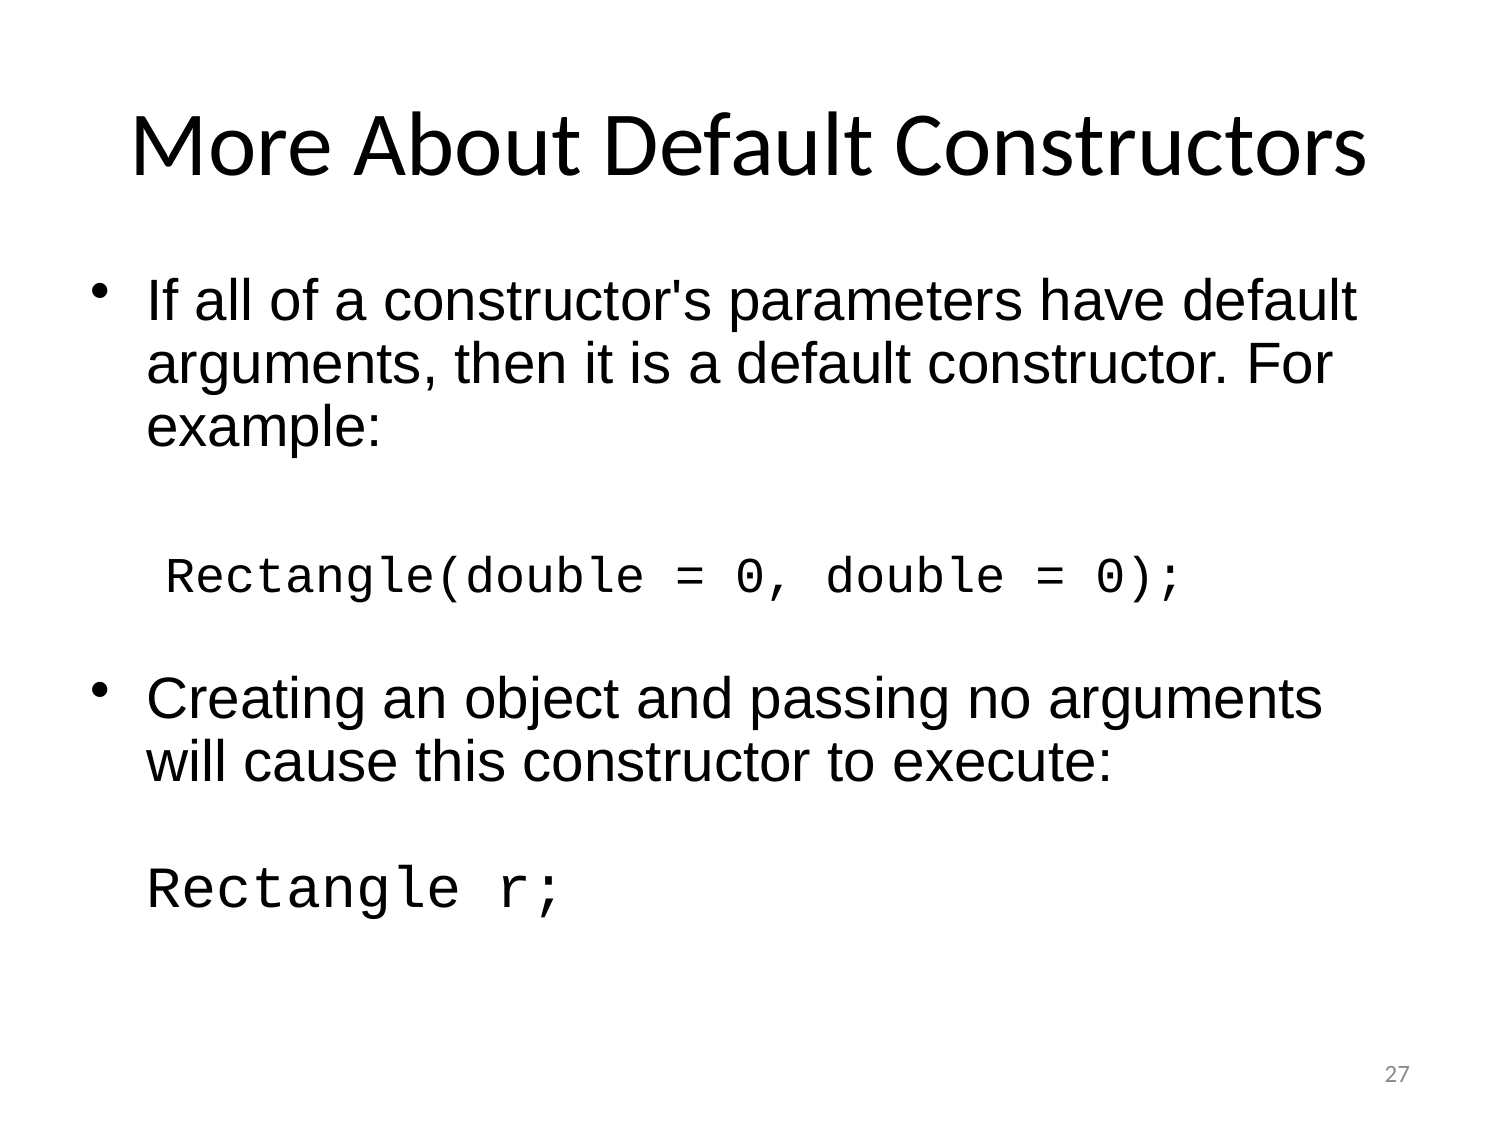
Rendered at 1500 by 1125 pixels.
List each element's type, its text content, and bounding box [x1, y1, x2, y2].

list If all of a constructor's parameters have default arguments, then it is a default constructor. For example: Rectangle(double = 0, double = 0); Creating an object and passing no arguments will cause this constructor to execute: Rectangle r; [75, 262, 1425, 1005]
slide_number 27 [1074, 1042, 1425, 1103]
title More About Default Constructors [75, 45, 1425, 233]
